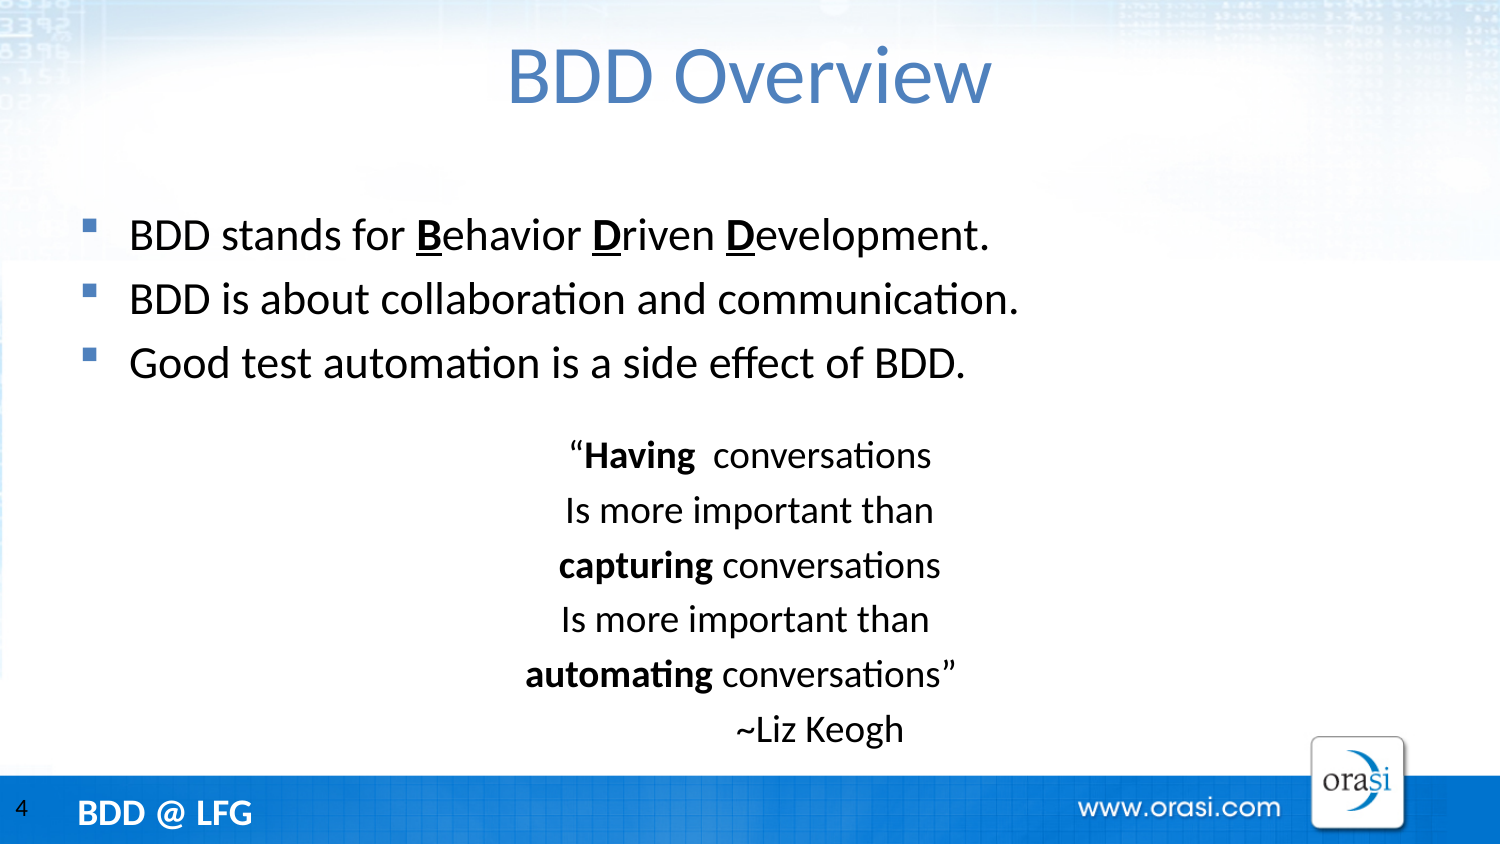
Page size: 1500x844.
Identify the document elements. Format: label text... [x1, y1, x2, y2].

picture [0, 0, 1500, 844]
list BDD stands for Behavior Driven Development. BDD is about collaboration and communication. Good test automation is a side effect of BDD. [64, 196, 1465, 397]
text_box “Having conversations Is more important than capturing conversations Is more important than automating conversations” ~Liz Keogh [114, 421, 1386, 760]
slide_number 4 [0, 784, 63, 831]
title BDD Overview [50, 0, 1450, 141]
